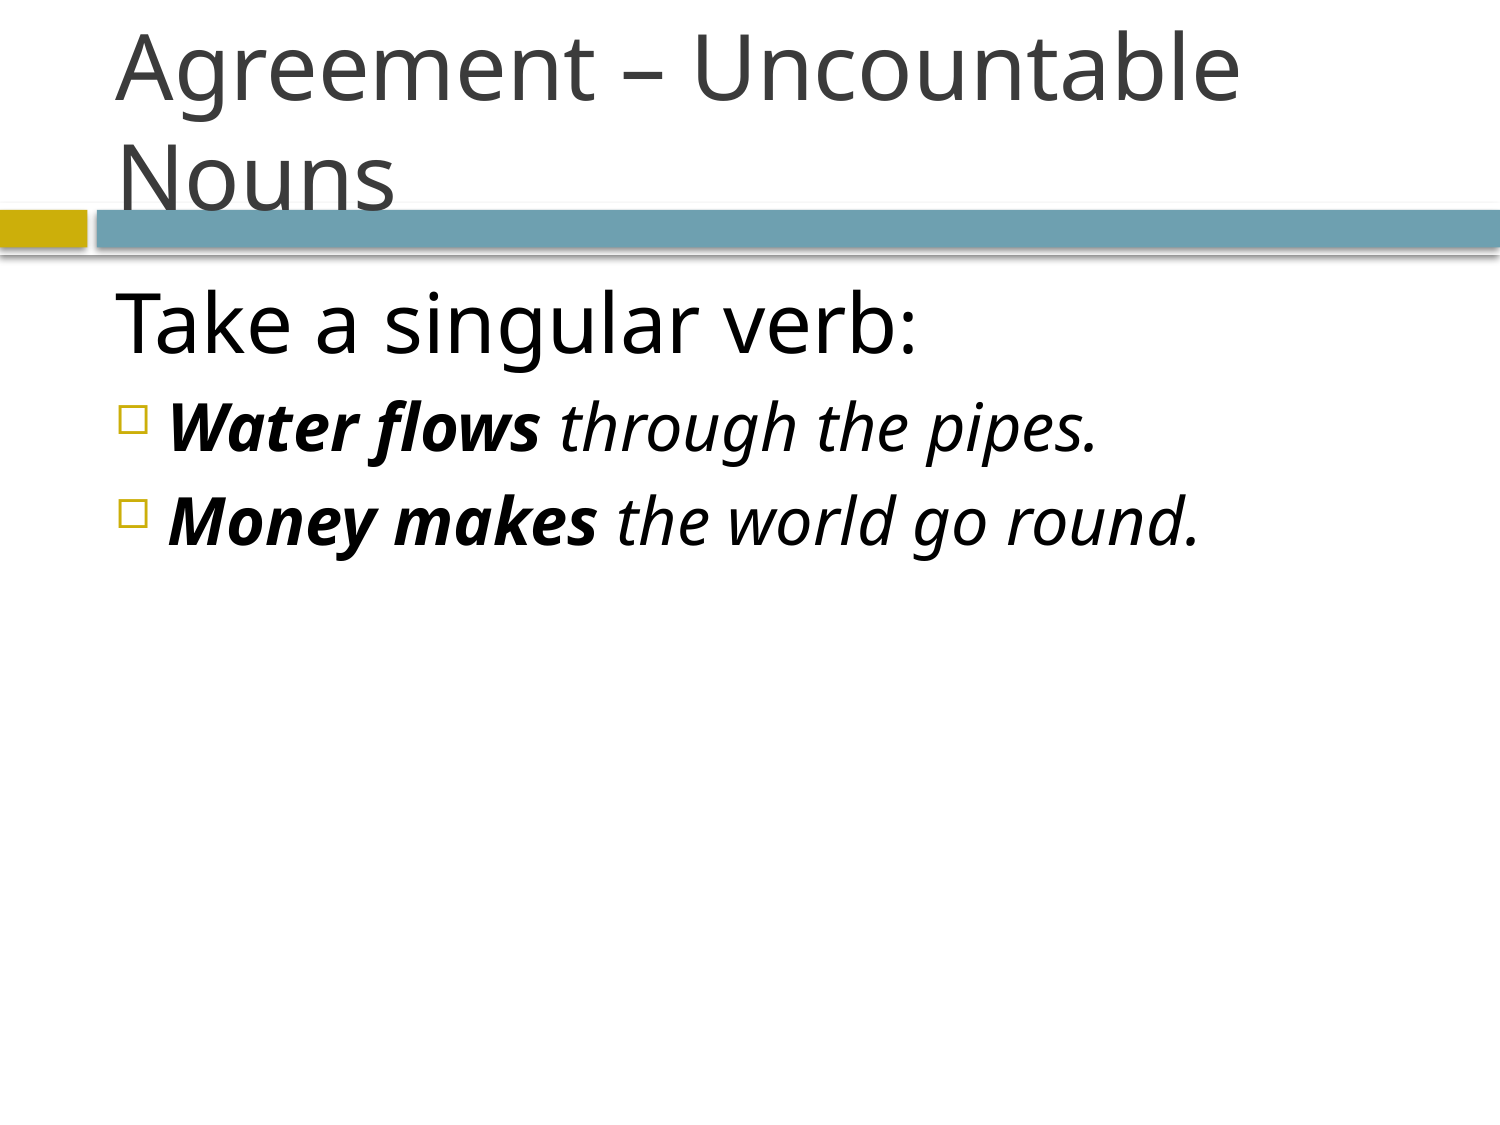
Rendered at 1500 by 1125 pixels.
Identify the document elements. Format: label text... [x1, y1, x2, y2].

list Take a singular verb: Water flows through the pipes. Money makes the world go round. [100, 262, 1439, 1001]
title Agreement – Uncountable Nouns [100, 37, 1439, 201]
